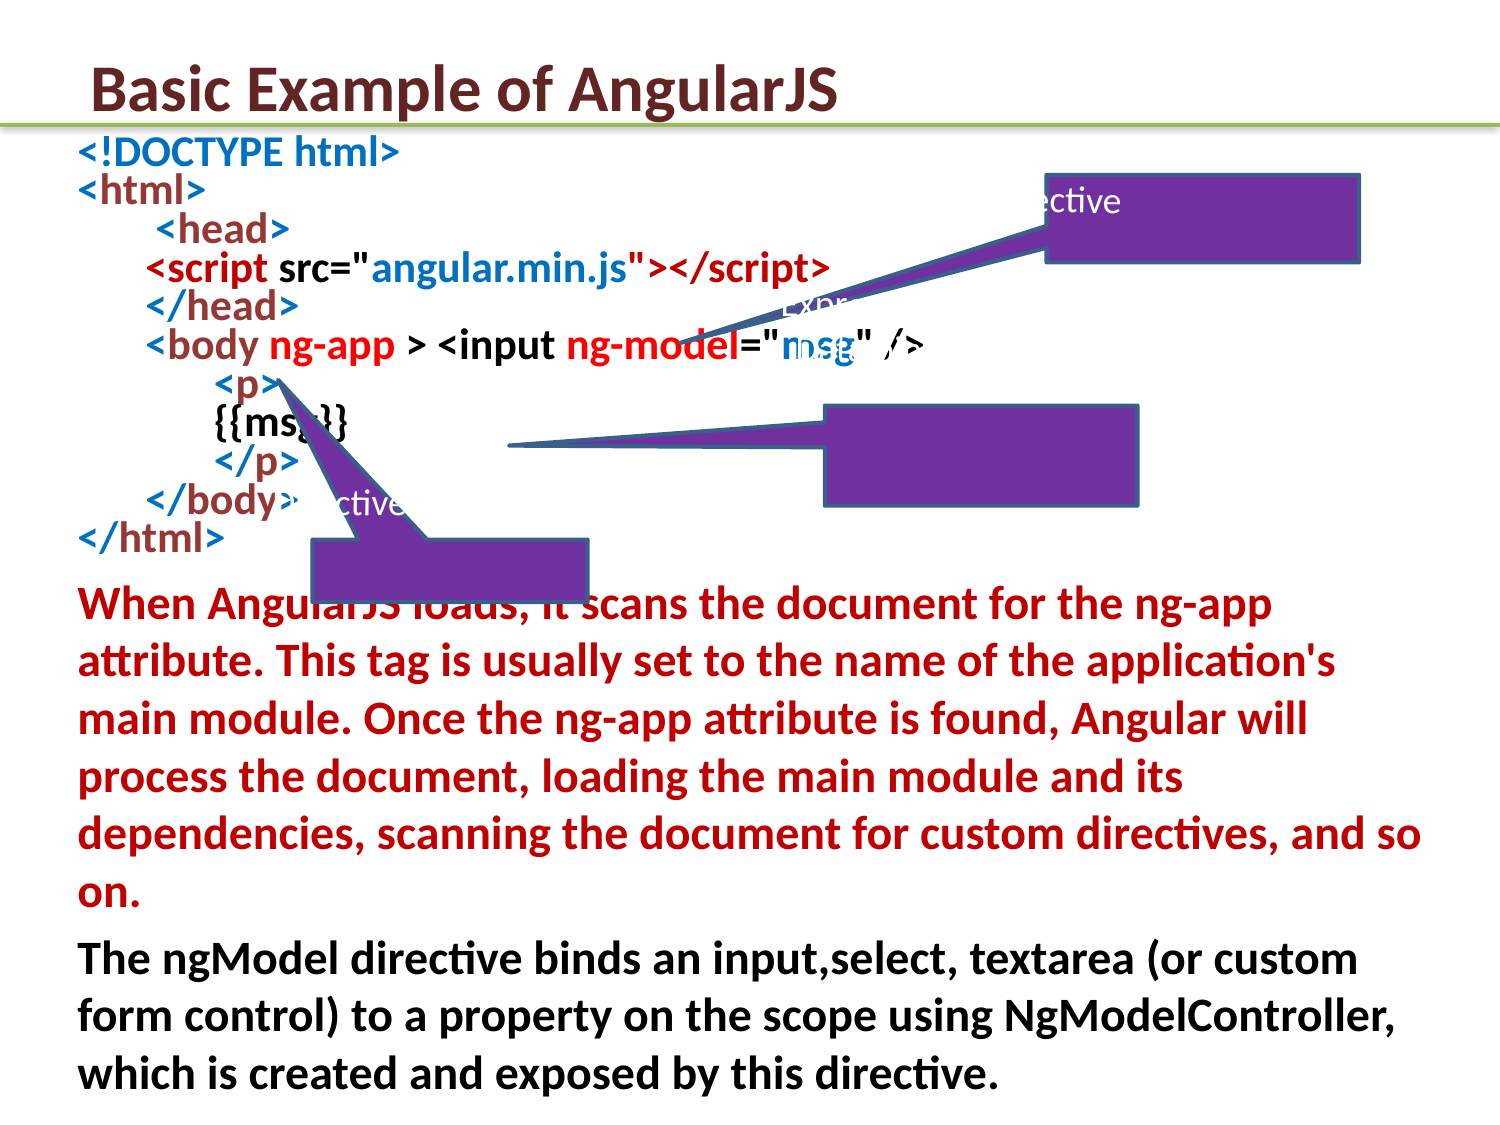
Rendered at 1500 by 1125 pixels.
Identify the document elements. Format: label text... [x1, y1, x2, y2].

text_box Directive [678, 172, 1362, 345]
text_box Directive [276, 378, 590, 605]
title Basic Example of AngularJS [75, 45, 888, 121]
text_box Data binding Expression [507, 403, 1140, 508]
list <!DOCTYPE html> <html> <head> <script src="angular.min.js"></script> </head> <body ng-app > <input ng-model="msg" /> <p> {{msg}} </p> </body> </html> When AngularJS loads, it scans the document for the ng-app attribute. This tag is usually set to the name of the application's main module. Once the ng-app attribute is found, Angular will process the document, loading the main module and its dependencies, scanning the document for custom directives, and so on. The ngModel directive binds an input,select, textarea (or custom form control) to a property on the scope using NgModelController, which is created and exposed by this directive. [62, 137, 1463, 1125]
